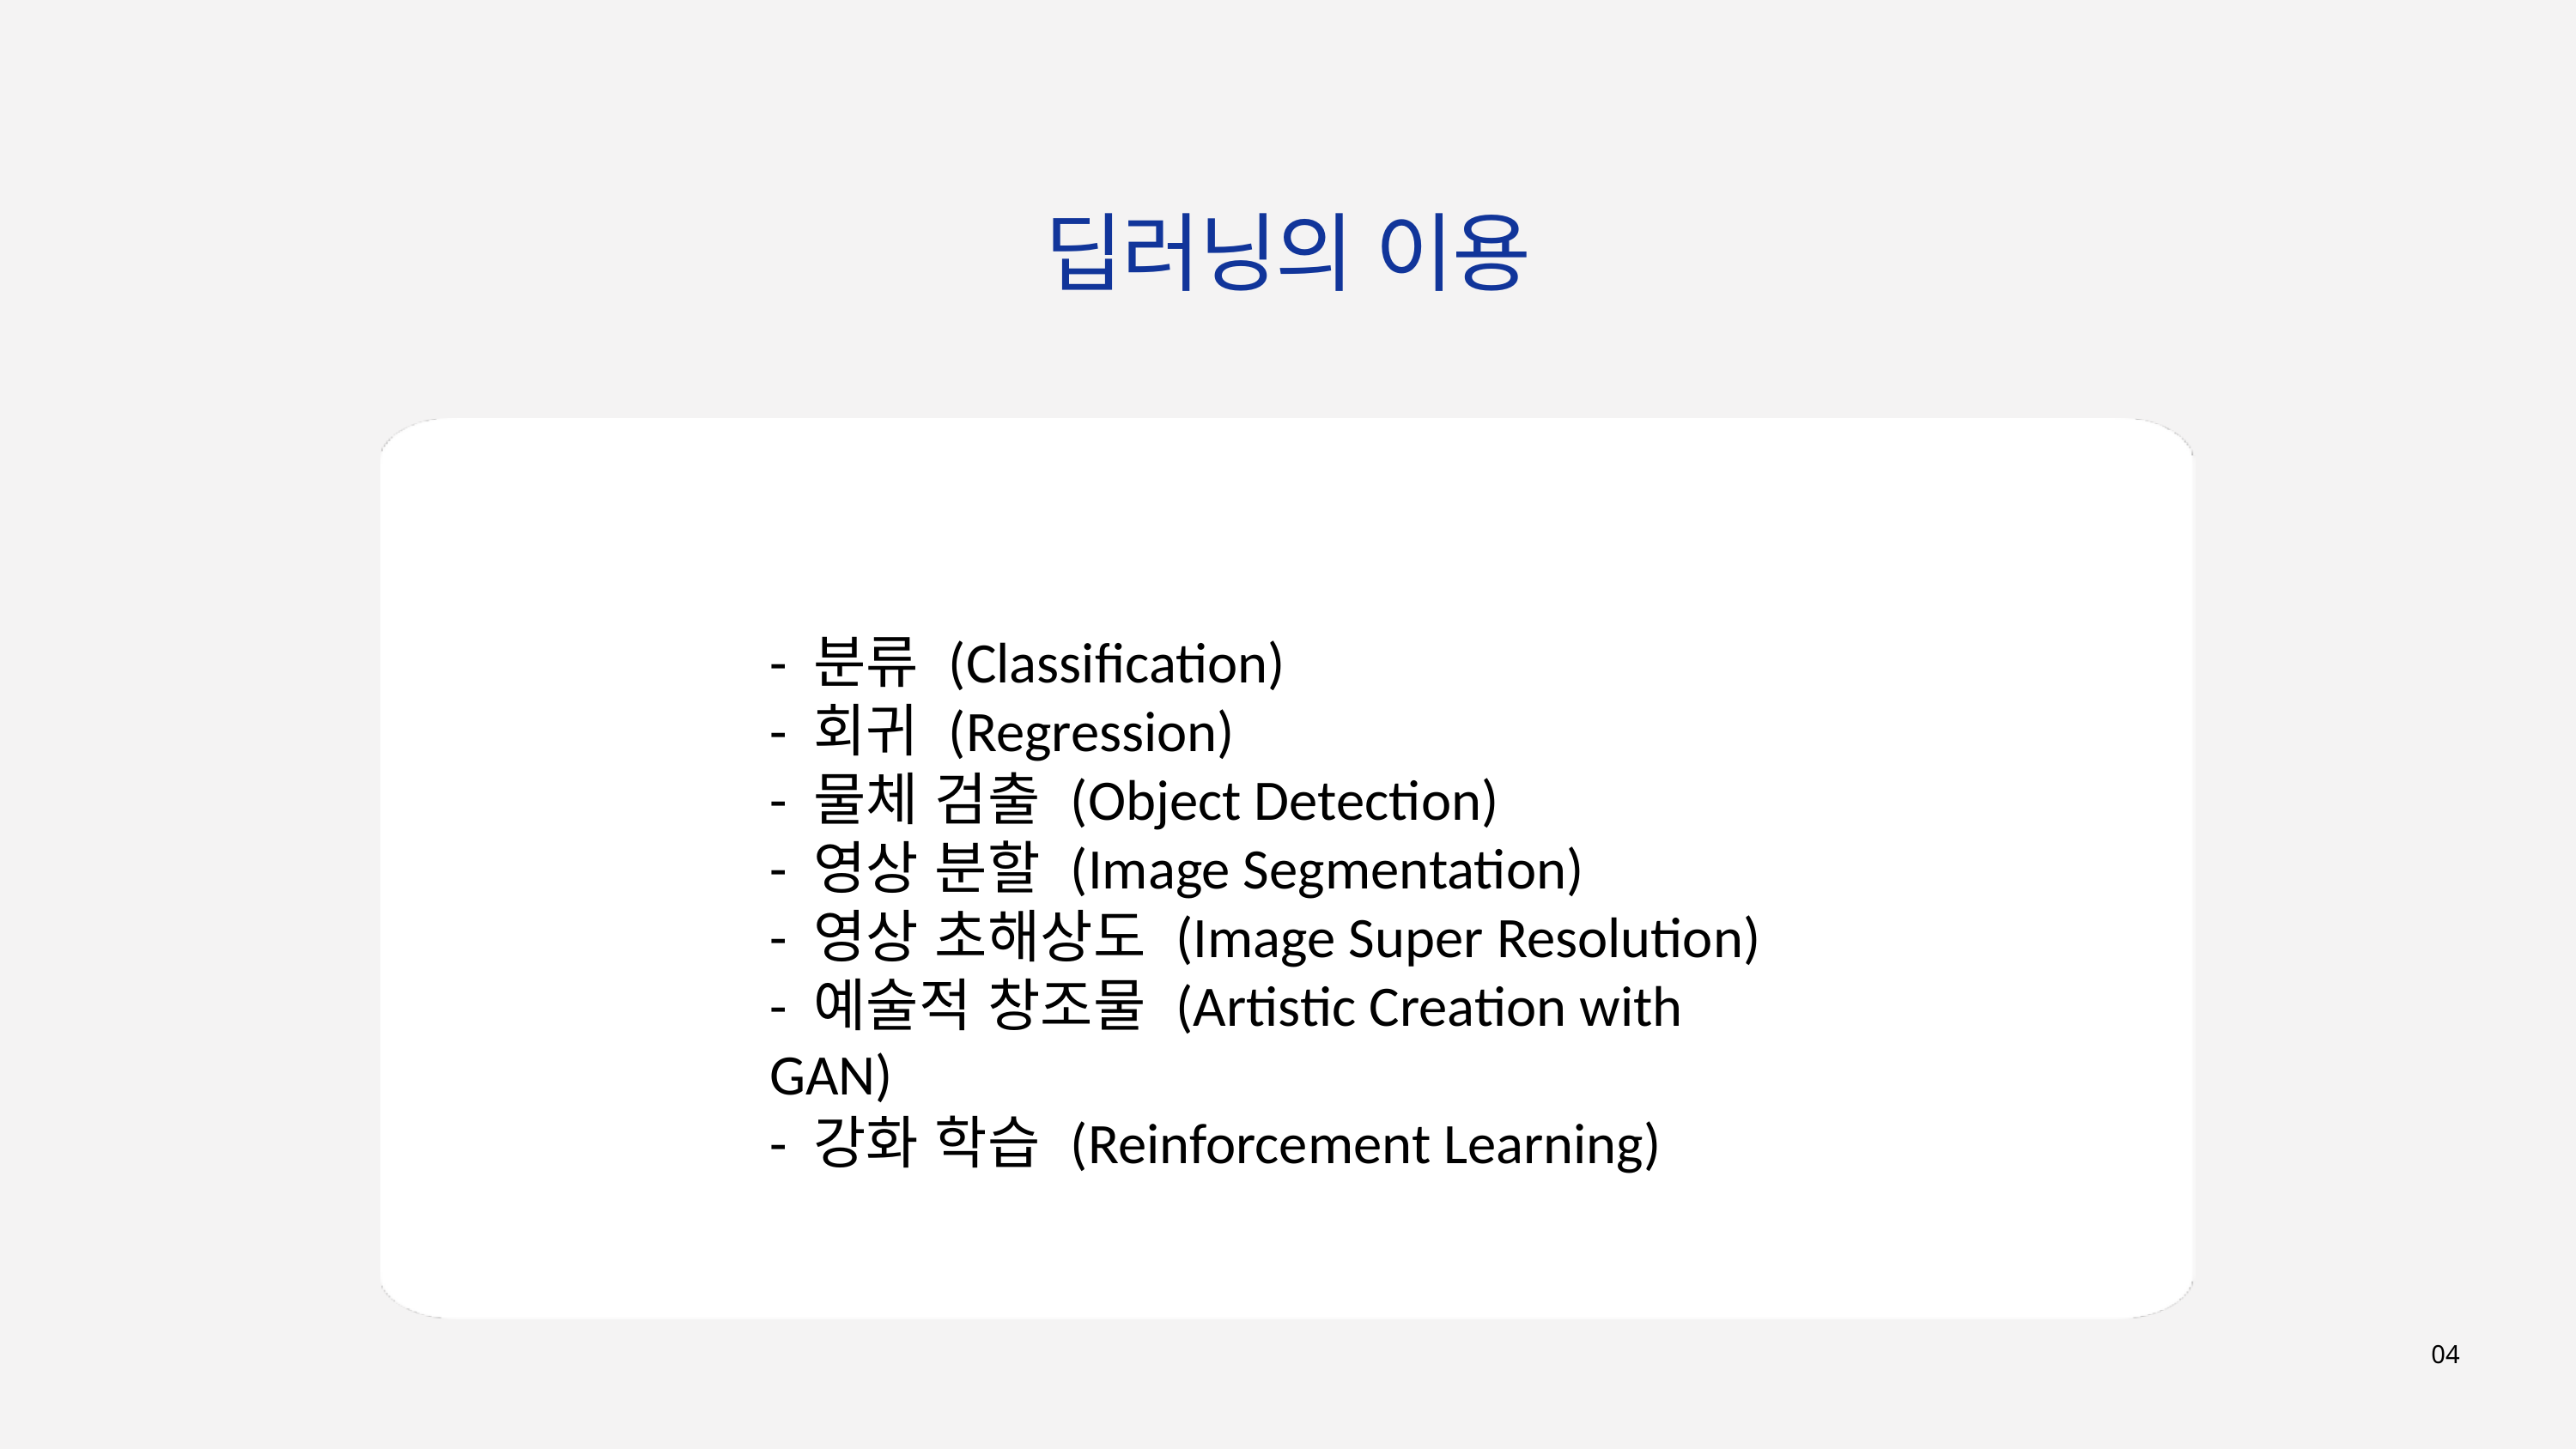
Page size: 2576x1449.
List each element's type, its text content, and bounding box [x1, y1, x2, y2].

text_box 04 [2385, 1331, 2473, 1375]
text_box 딥러닝의 이용 [309, 192, 2267, 308]
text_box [380, 417, 2196, 1320]
